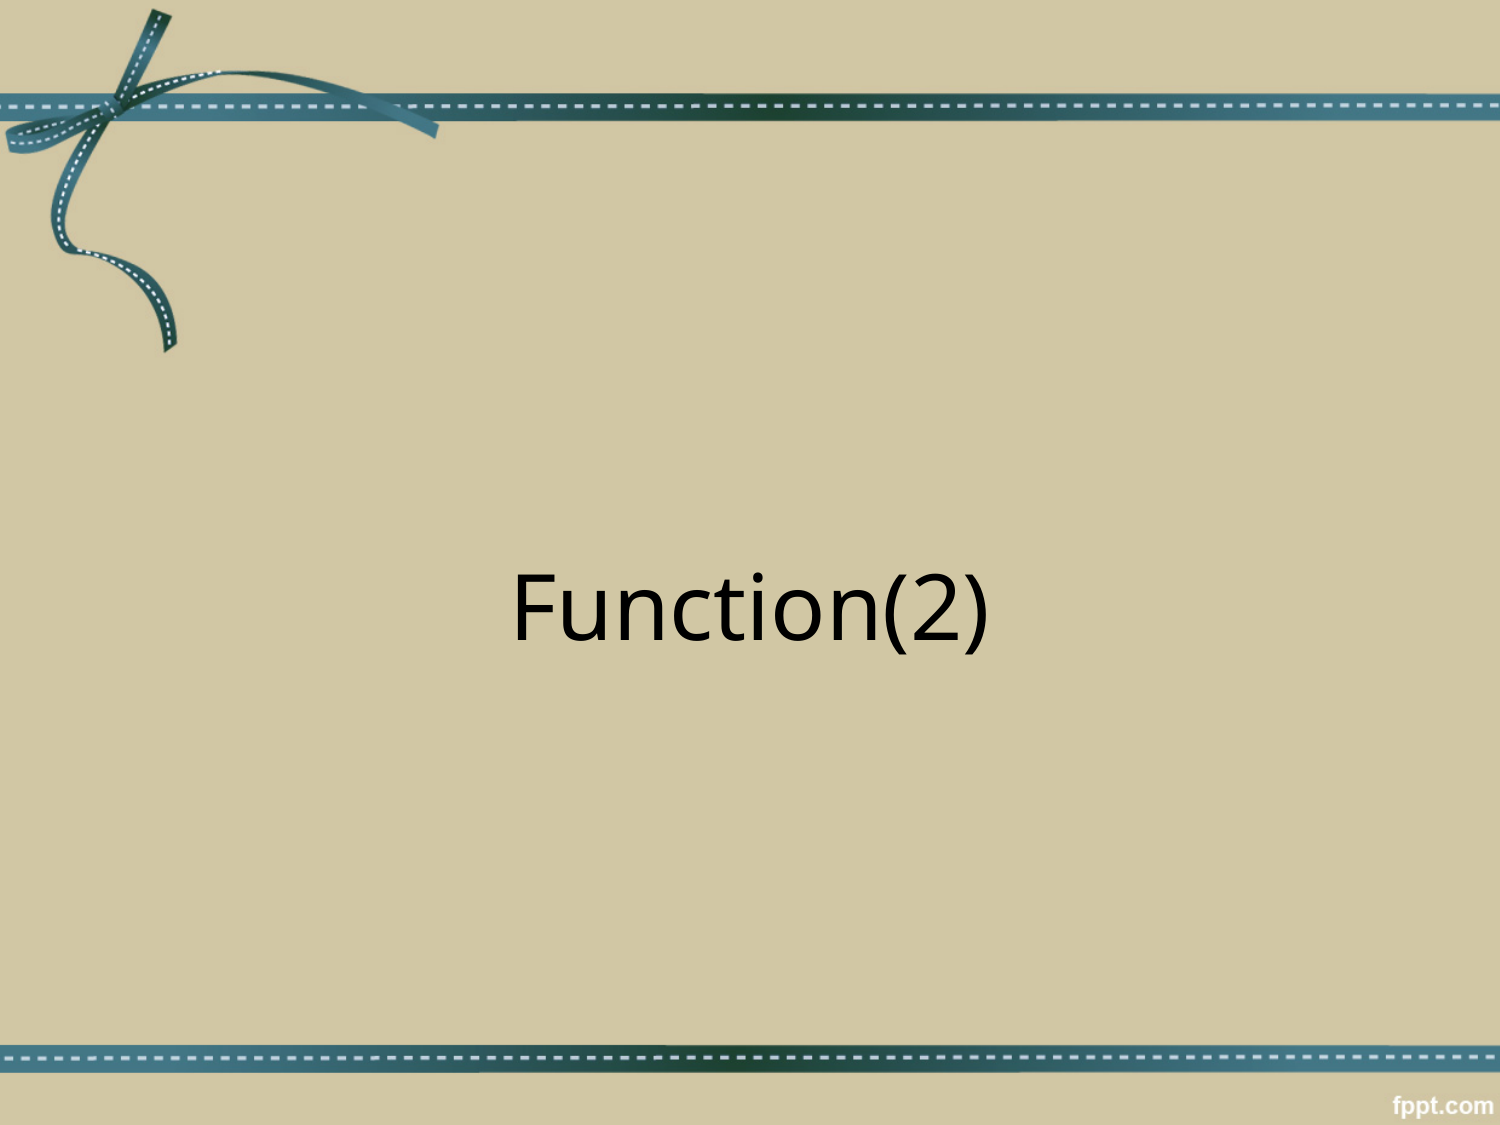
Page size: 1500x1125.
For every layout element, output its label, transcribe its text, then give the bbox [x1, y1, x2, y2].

picture [0, 0, 1500, 1125]
title Function(2) [75, 172, 1425, 1035]
